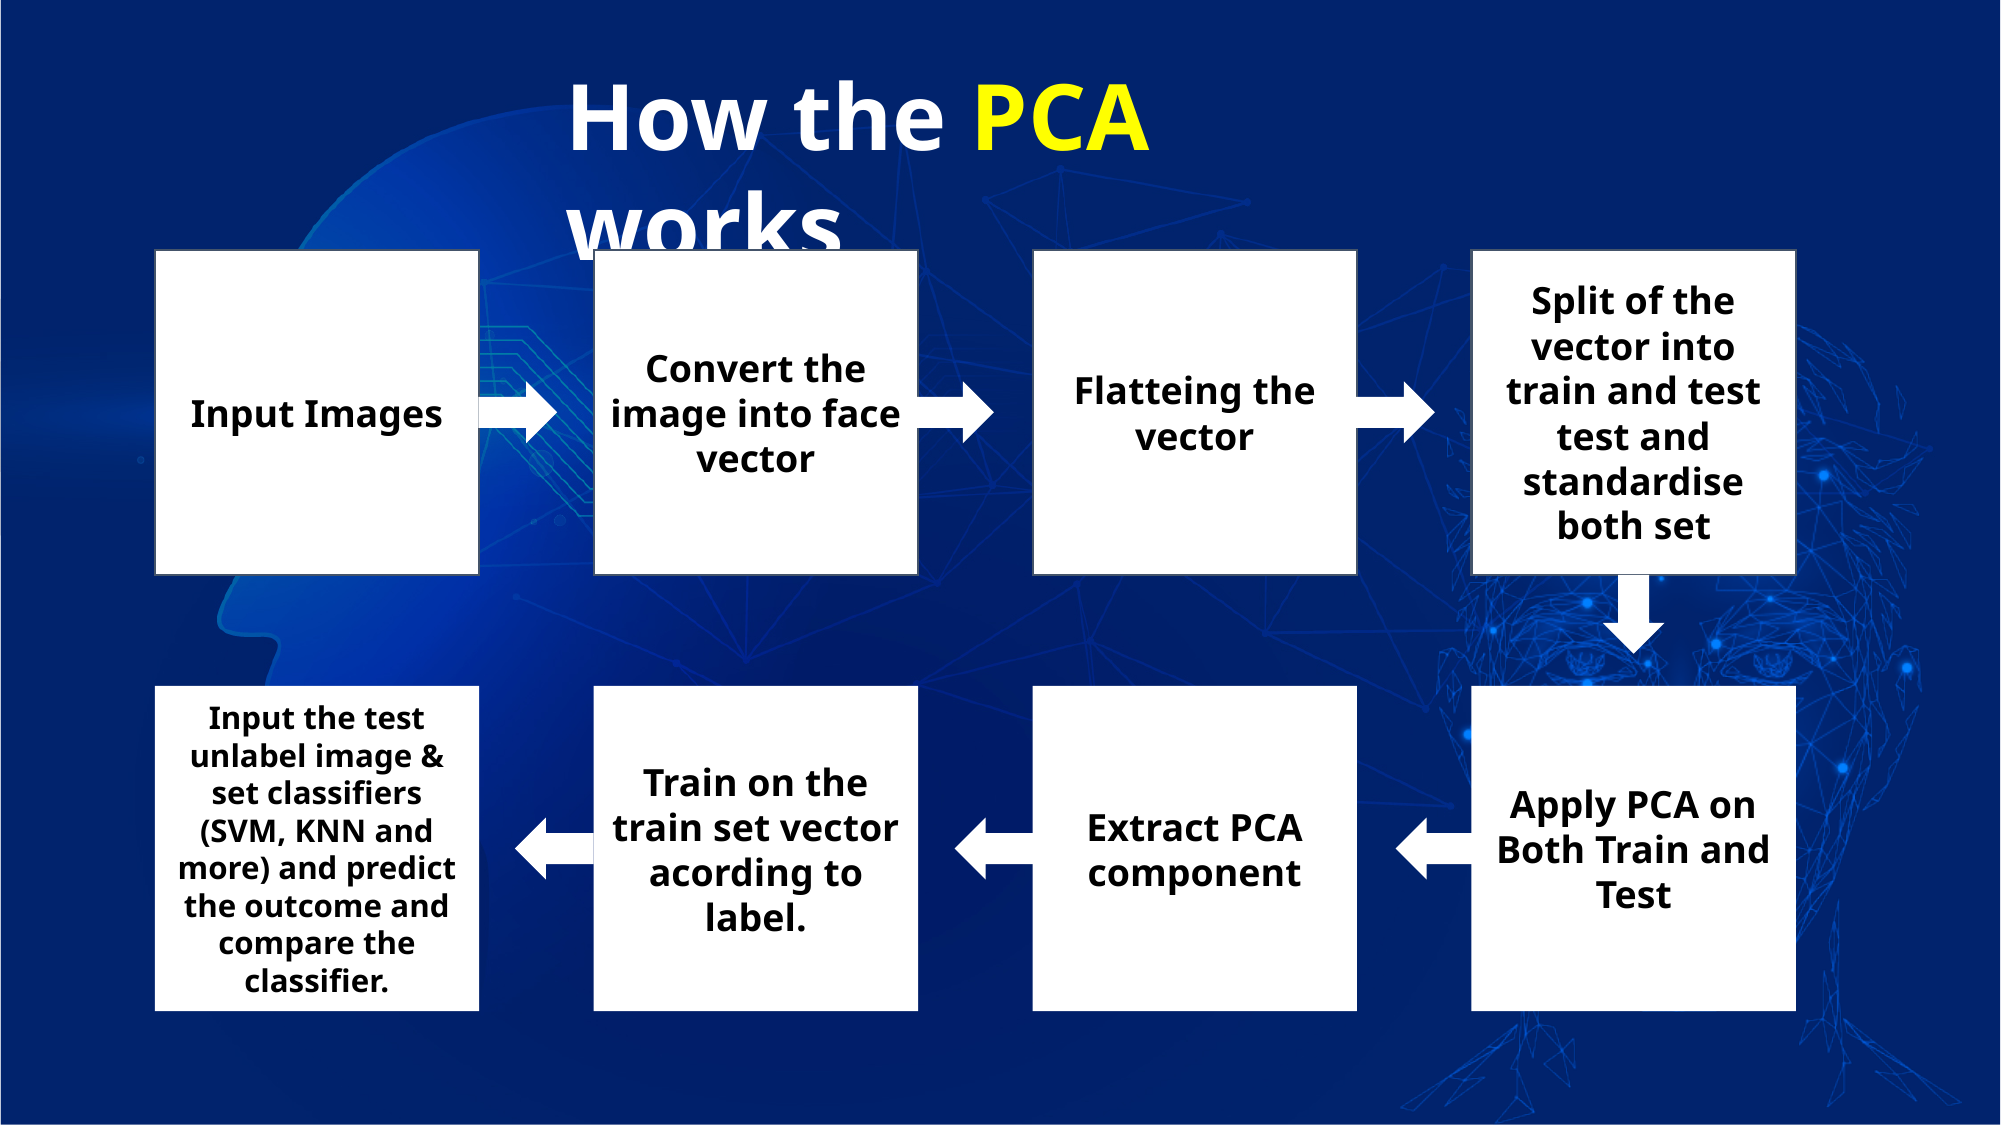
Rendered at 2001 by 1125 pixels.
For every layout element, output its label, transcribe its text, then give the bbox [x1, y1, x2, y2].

text_box How the PCA works [550, 51, 1450, 249]
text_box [154, 685, 1796, 1012]
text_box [154, 249, 1796, 575]
picture [0, 0, 2001, 1125]
